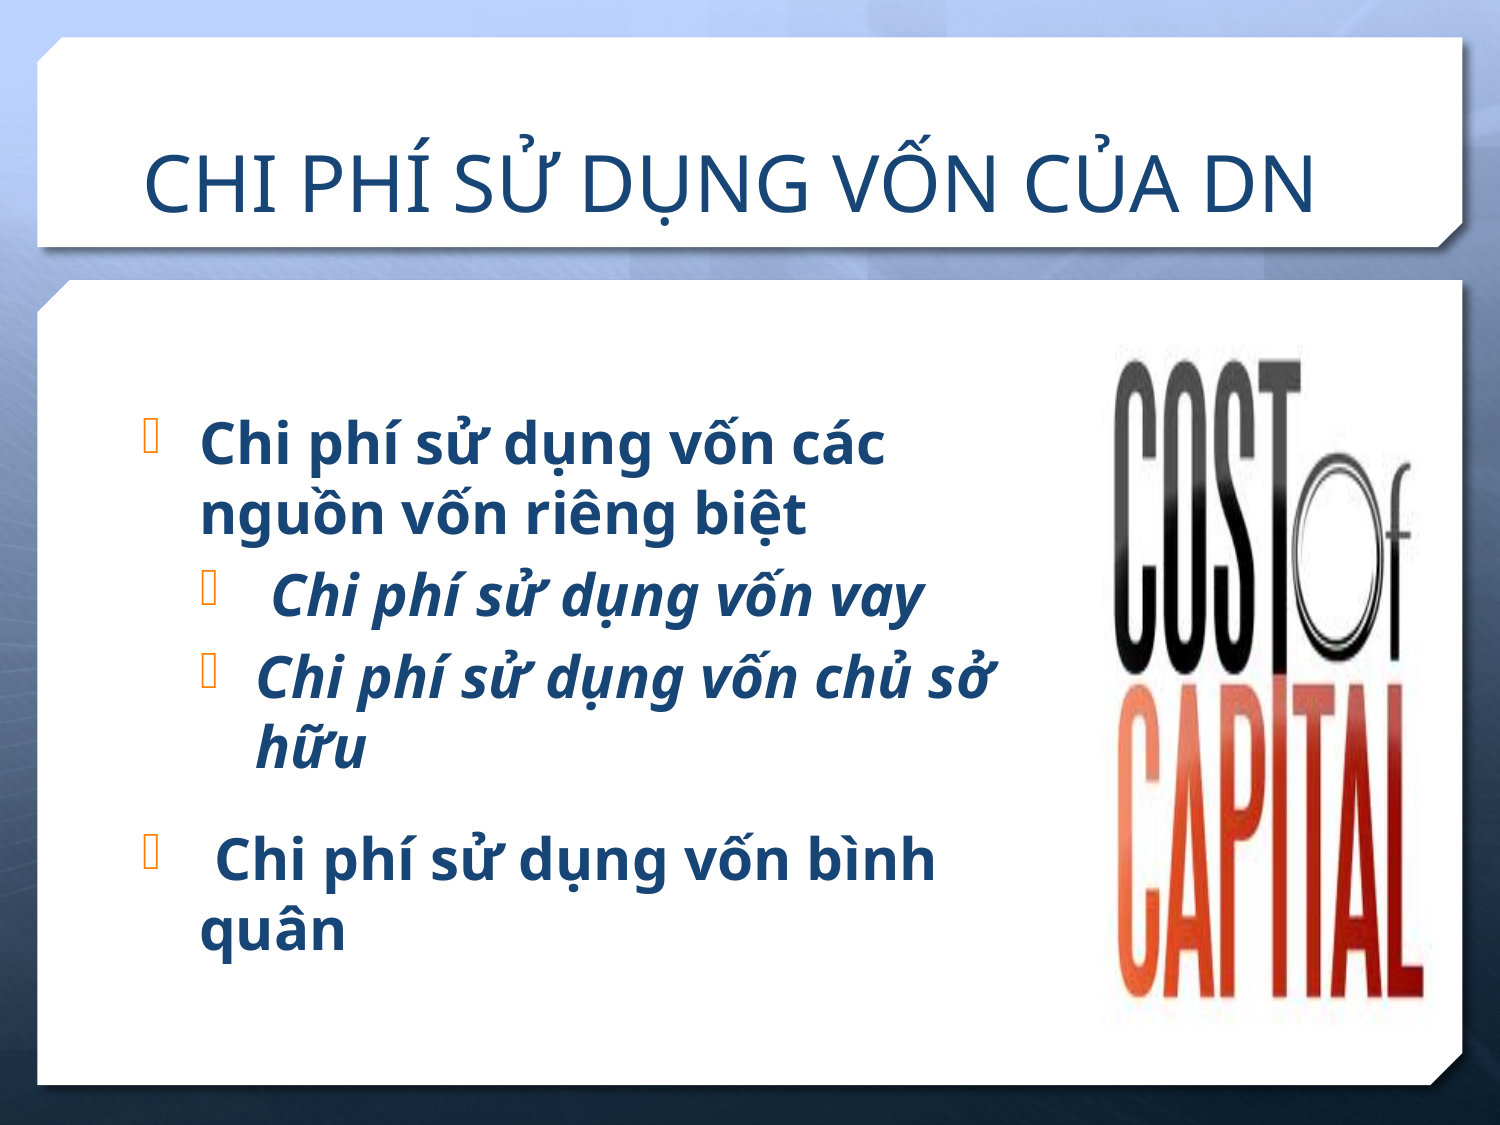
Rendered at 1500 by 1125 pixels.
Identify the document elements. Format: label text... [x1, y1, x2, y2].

picture [1079, 319, 1434, 1056]
title CHI PHÍ SỬ DỤNG VỐN CỦA DN [127, 48, 1372, 236]
list Chi phí sử dụng vốn các nguồn vốn riêng biệt Chi phí sử dụng vốn vay Chi phí sử dụng vốn chủ sở hữu Chi phí sử dụng vốn bình quân [127, 398, 1079, 1056]
